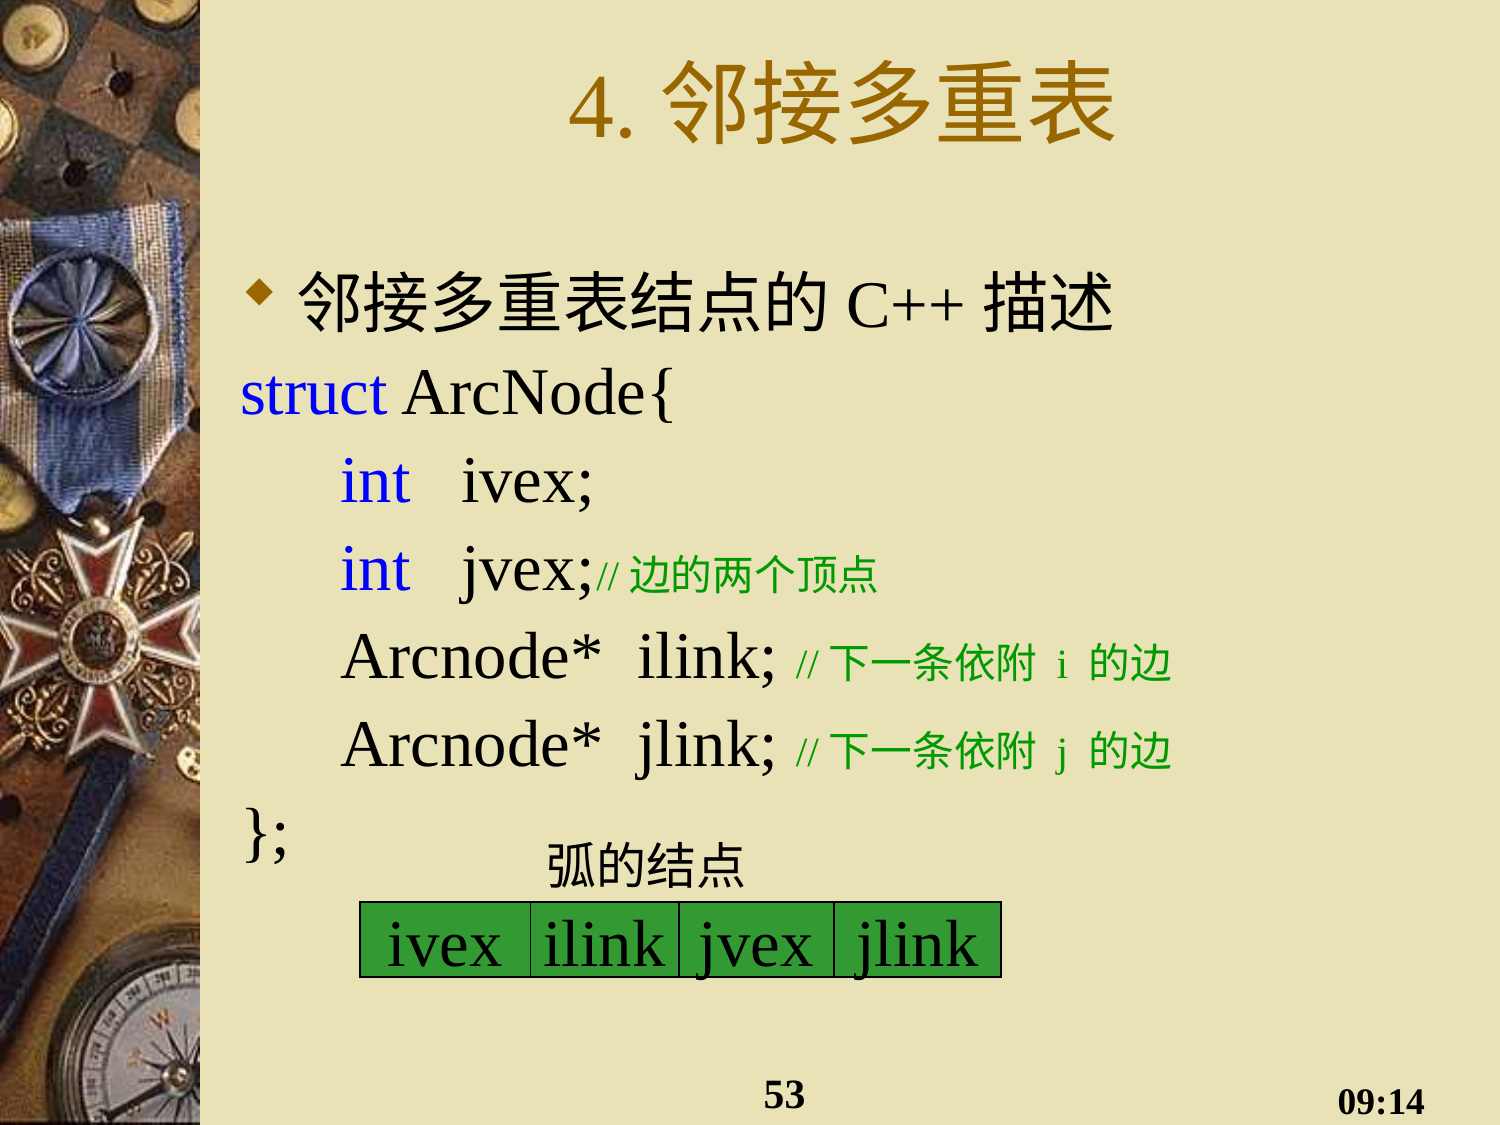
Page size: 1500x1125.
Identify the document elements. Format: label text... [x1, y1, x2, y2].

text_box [359, 826, 1002, 978]
title 4.邻接多重表 [225, 7, 1463, 195]
list 邻接多重表结点的C++描述 struct ArcNode{ int ivex; int jvex; //边的两个顶点 Arcnode* ilink; //下一条依附 i 的边 Arcnode* jlink; //下一条依附 j 的边 }; [225, 244, 1475, 920]
picture [0, 0, 200, 1125]
